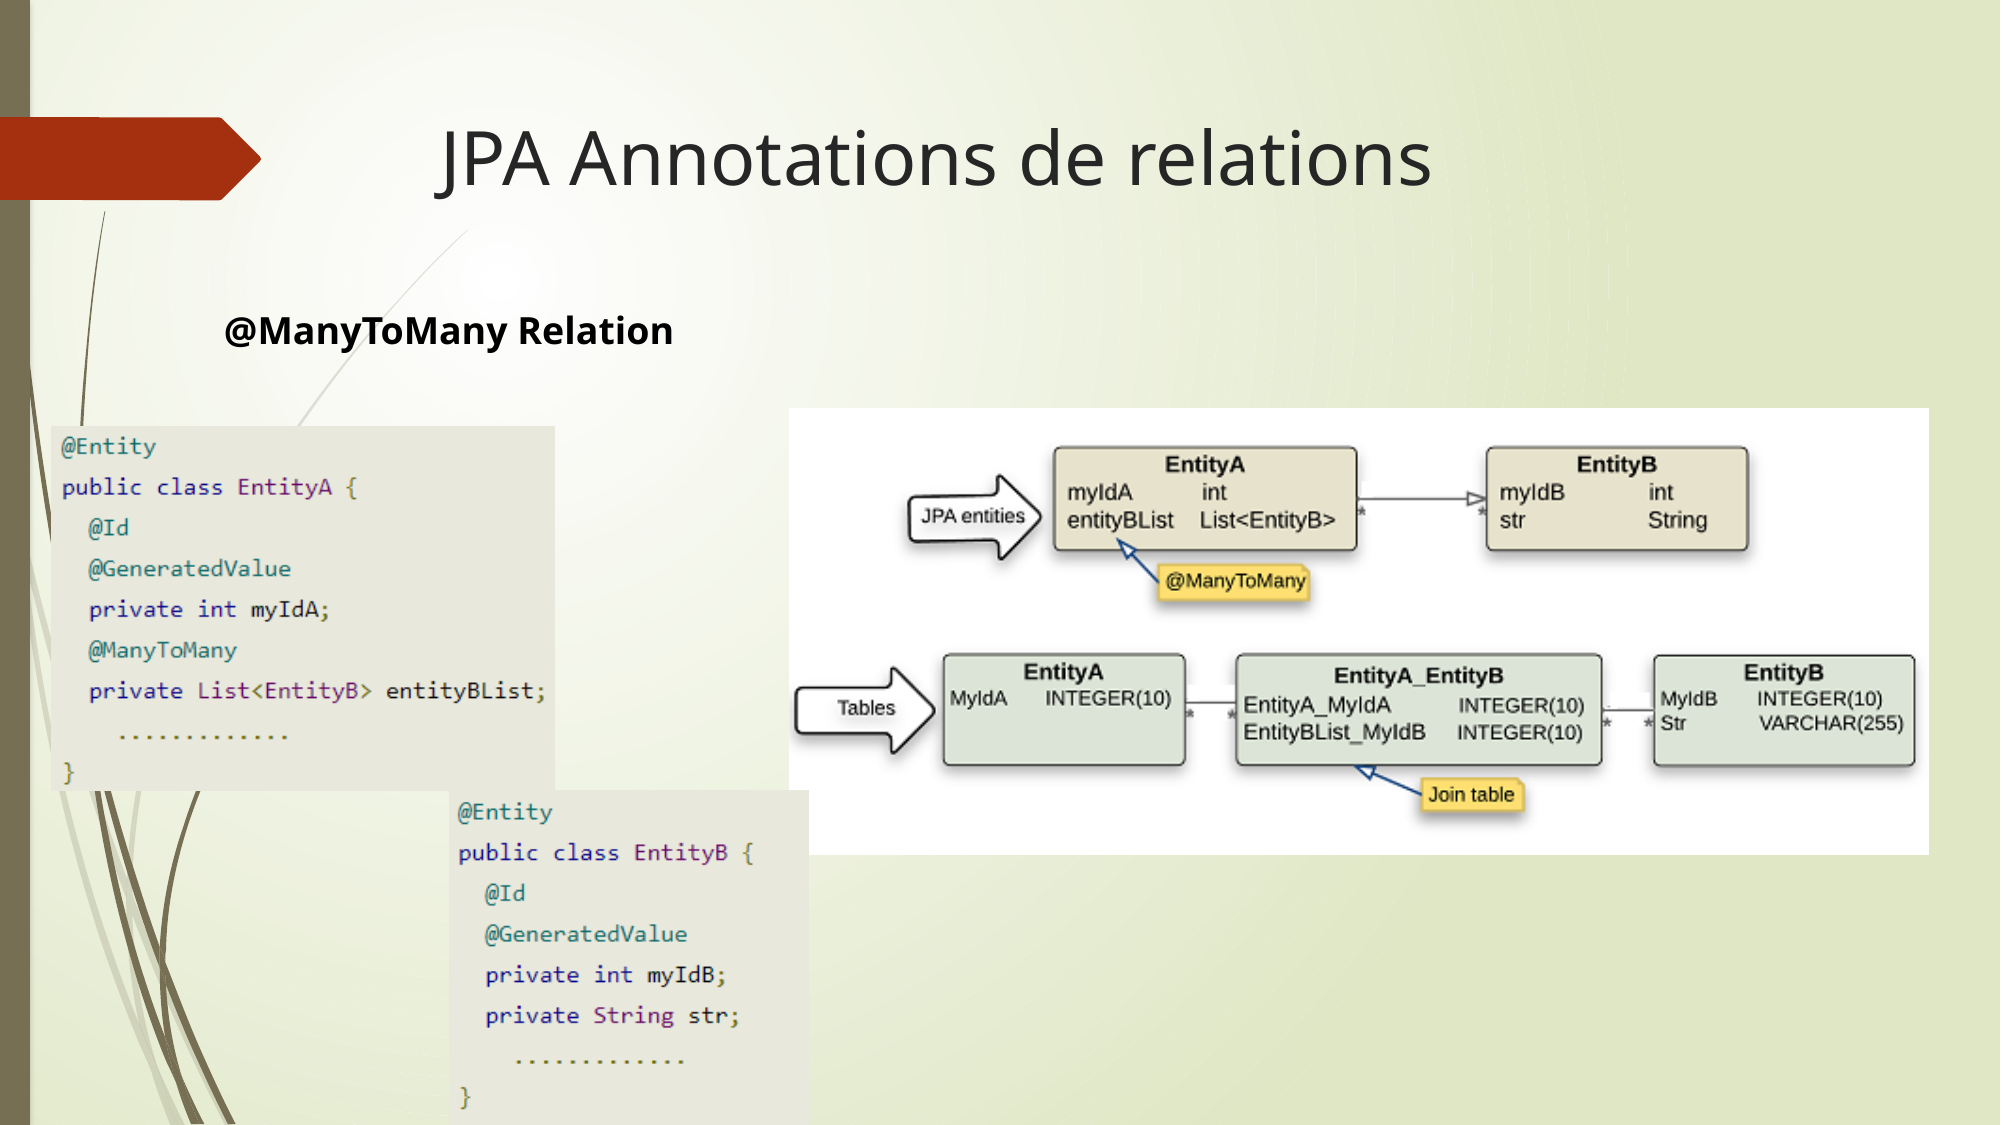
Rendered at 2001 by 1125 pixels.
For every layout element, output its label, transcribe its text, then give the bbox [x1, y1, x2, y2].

text_box @ManyToMany Relation [209, 299, 690, 360]
picture [50, 426, 810, 1125]
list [788, 408, 1929, 856]
title JPA Annotations de relations [425, 102, 1888, 313]
